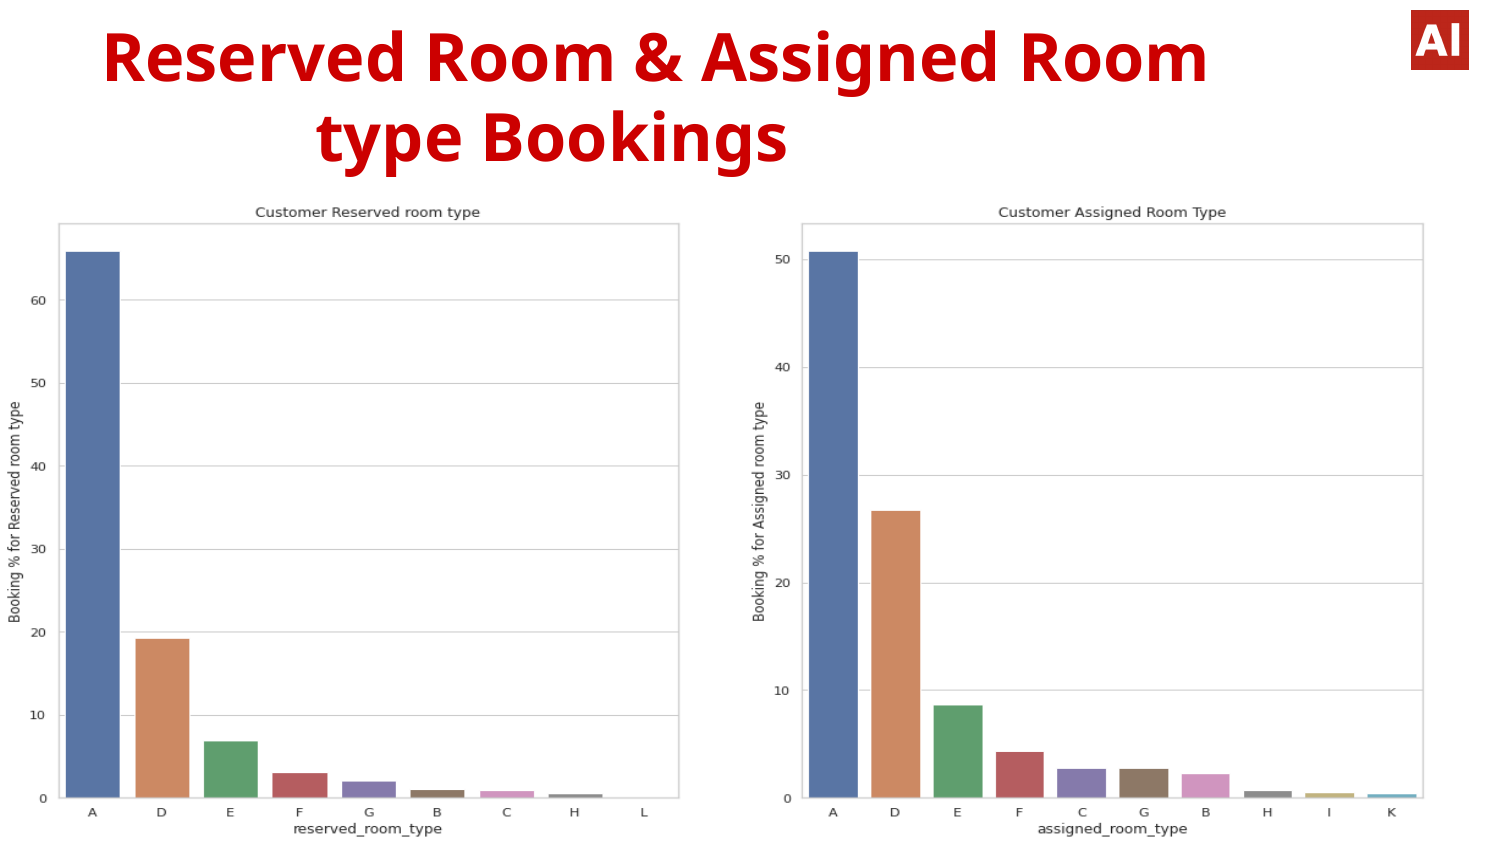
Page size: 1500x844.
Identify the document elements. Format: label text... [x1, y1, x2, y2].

title Reserved Room & Assigned Room type Bookings [0, 0, 1500, 167]
picture [0, 199, 1430, 844]
